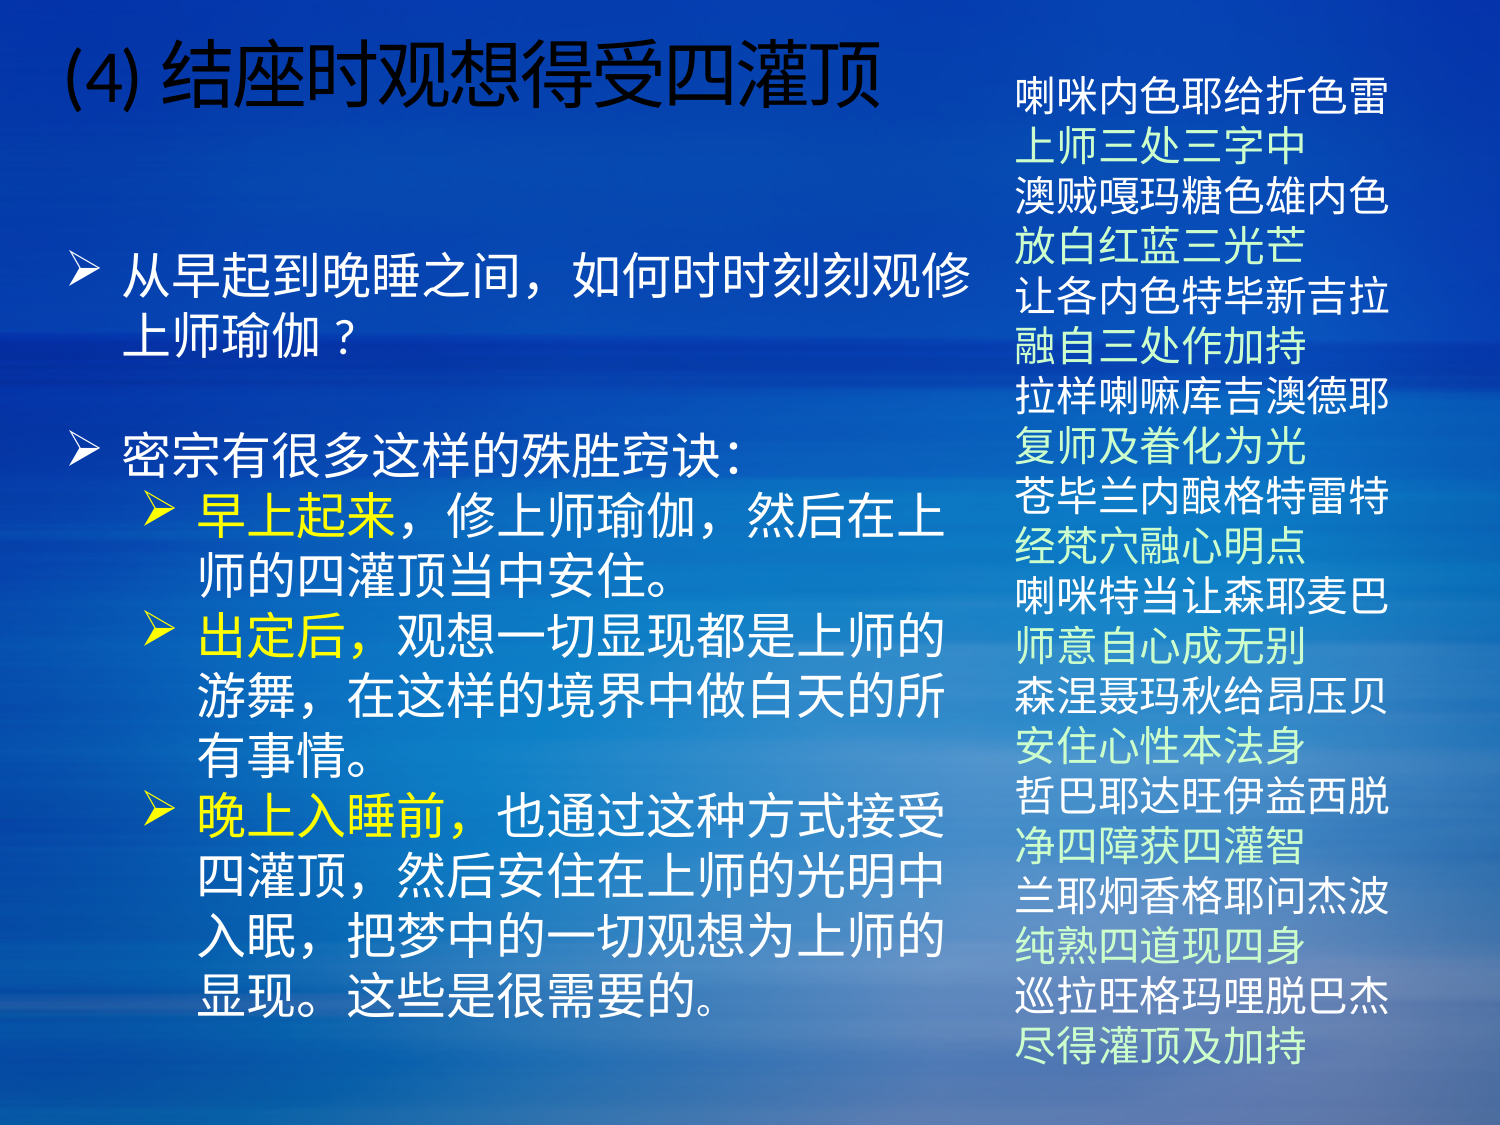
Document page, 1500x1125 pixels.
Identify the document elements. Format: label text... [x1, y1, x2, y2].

text_box 从早起到晚睡之间，如何时时刻刻观修上师瑜伽? 密宗有很多这样的殊胜窍诀： 早上起来，修上师瑜伽，然后在上师的四灌顶当中安住。 出定后，观想一切显现都是上师的游舞，在这样的境界中做白天的所有事情。 晚上入睡前，也通过这种方式接受四灌顶，然后安住在上师的光明中入眠，把梦中的一切观想为上师的显现。这些是很需要的。 [50, 237, 988, 1033]
text_box 喇咪内色耶给折色雷 上师三处三字中 澳贼嘎玛糖色雄内色 放白红蓝三光芒 让各内色特毕新吉拉 融自三处作加持 拉样喇嘛库吉澳德耶 复师及眷化为光 苍毕兰内酿格特雷特 经梵穴融心明点 喇咪特当让森耶麦巴 师意自心成无别 森涅聂玛秋给昂压贝 安住心性本法身 哲巴耶达旺伊益西脱 净四障获四灌智 兰耶炯香格耶问杰波 纯熟四道现四身 巡拉旺格玛哩脱巴杰 尽得灌顶及加持 [999, 62, 1450, 1078]
title (4)结座时观想得受四灌顶 [62, 37, 1438, 122]
picture [0, 0, 1500, 1125]
